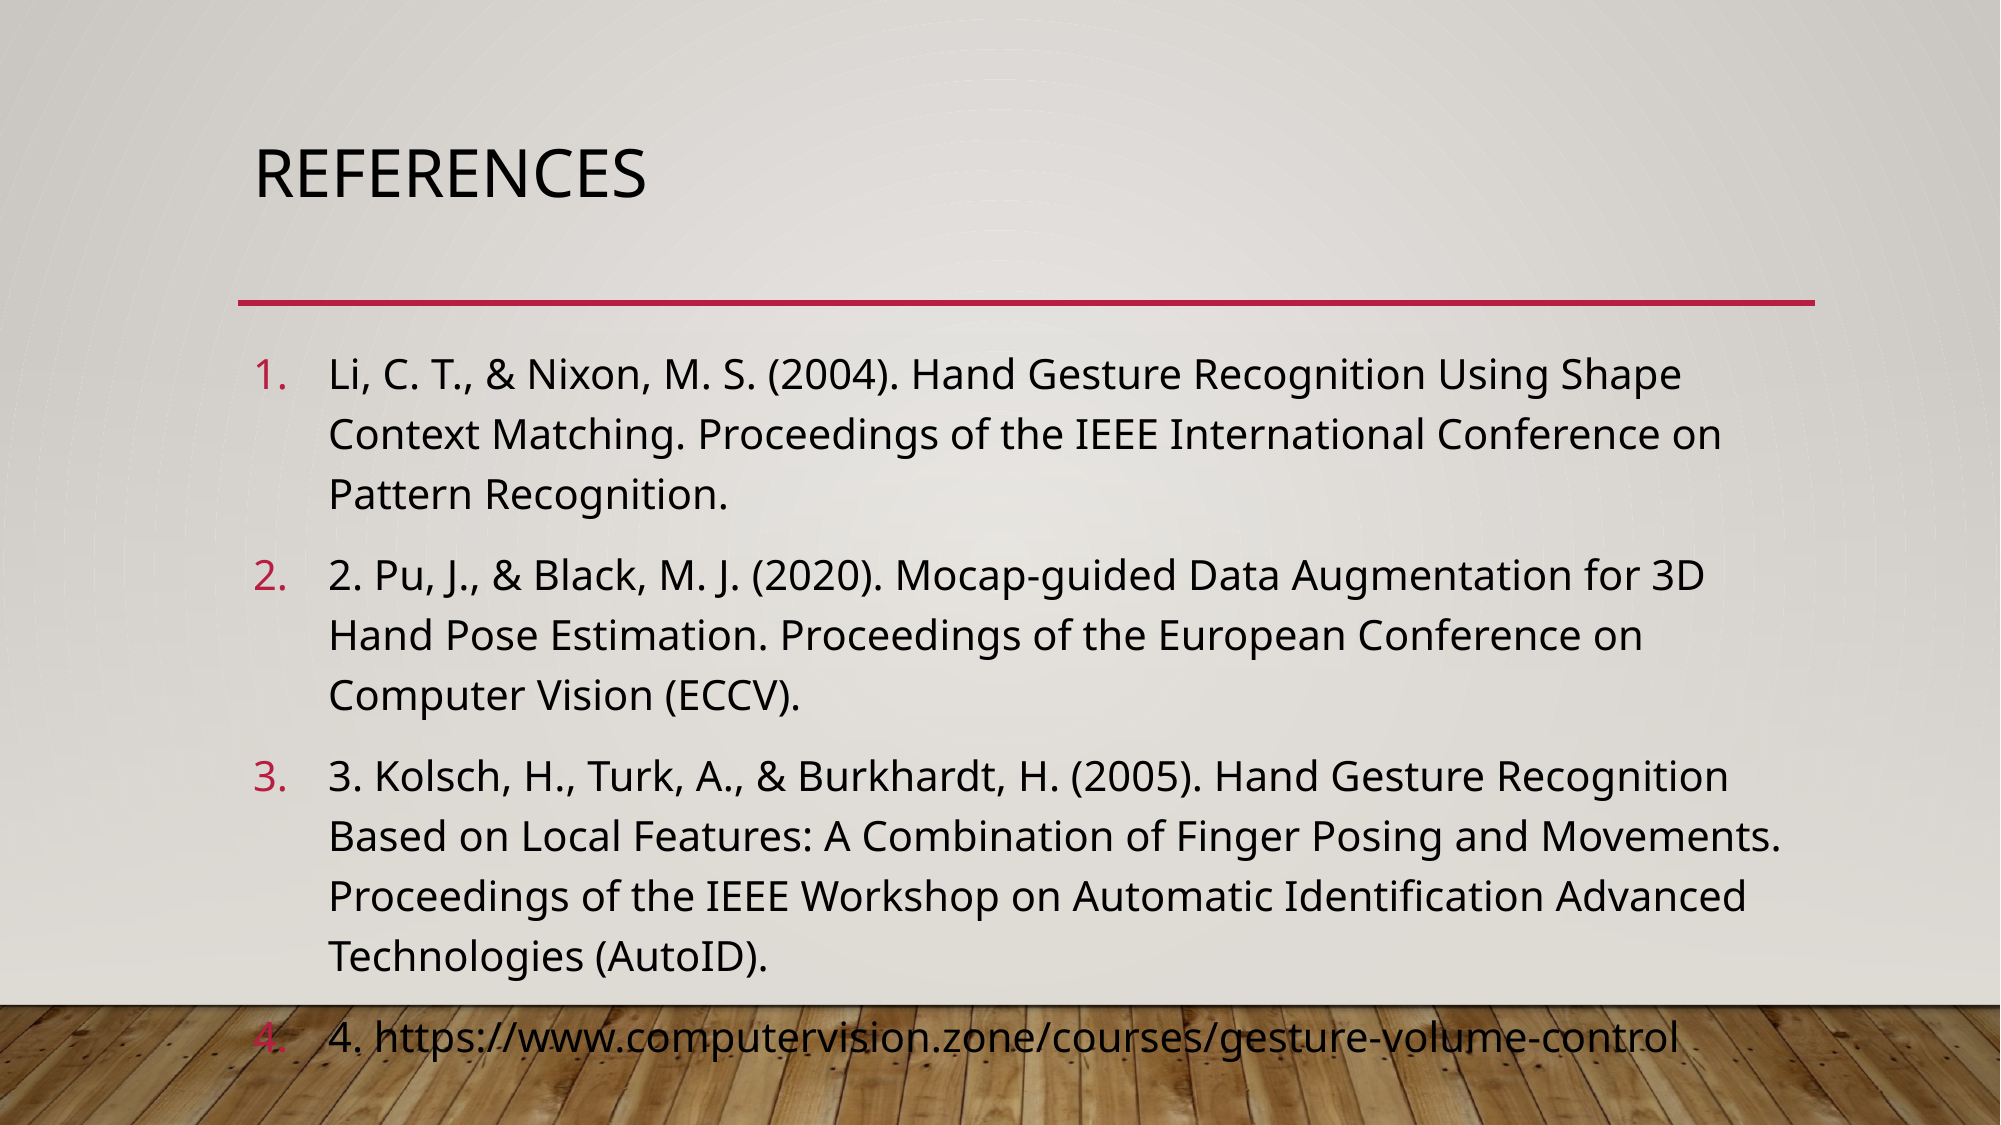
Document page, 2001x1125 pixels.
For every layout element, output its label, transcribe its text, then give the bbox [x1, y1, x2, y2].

picture [0, 1005, 2000, 1125]
list Li, C. T., & Nixon, M. S. (2004). Hand Gesture Recognition Using Shape Context Matching. Proceedings of the IEEE International Conference on Pattern Recognition. 2. Pu, J., & Black, M. J. (2020). Mocap-guided Data Augmentation for 3D Hand Pose Estimation. Proceedings of the European Conference on Computer Vision (ECCV). 3. Kolsch, H., Turk, A., & Burkhardt, H. (2005). Hand Gesture Recognition Based on Local Features: A Combination of Finger Posing and Movements. Proceedings of the IEEE Workshop on Automatic Identification Advanced Technologies (AutoID). 4. https://www.computervision.zone/courses/gesture-volume-control [238, 330, 1814, 897]
title references [238, 131, 1814, 305]
